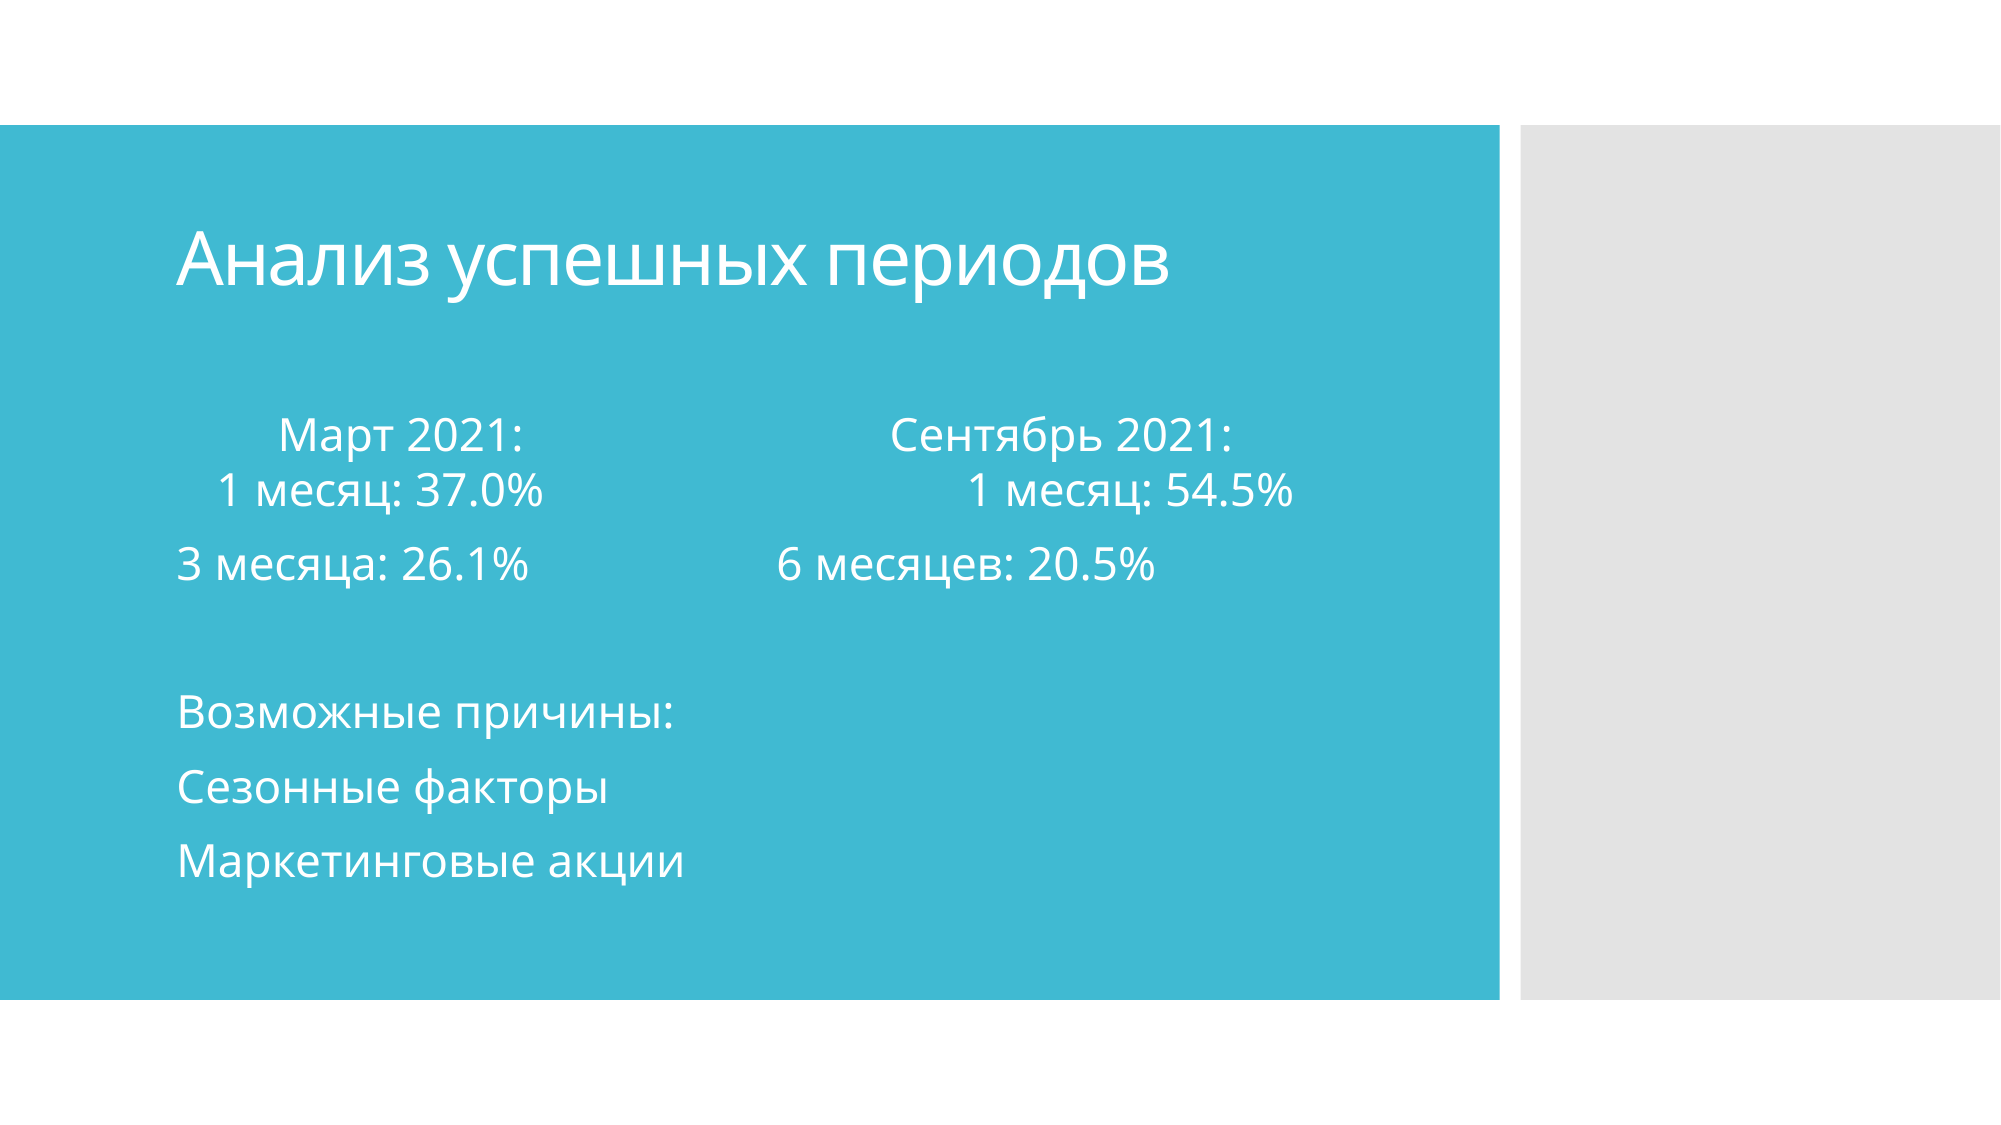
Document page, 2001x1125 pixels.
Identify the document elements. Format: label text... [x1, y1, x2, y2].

title Анализ успешных периодов [161, 163, 1362, 310]
subtitle Март 2021: Сентябрь 2021: 1 месяц: 37.0% 1 месяц: 54.5% 3 месяца: 26.1% 6 месяцев: 20.5% Возможные причины: Сезонные факторы Маркетинговые акции [161, 398, 1362, 980]
